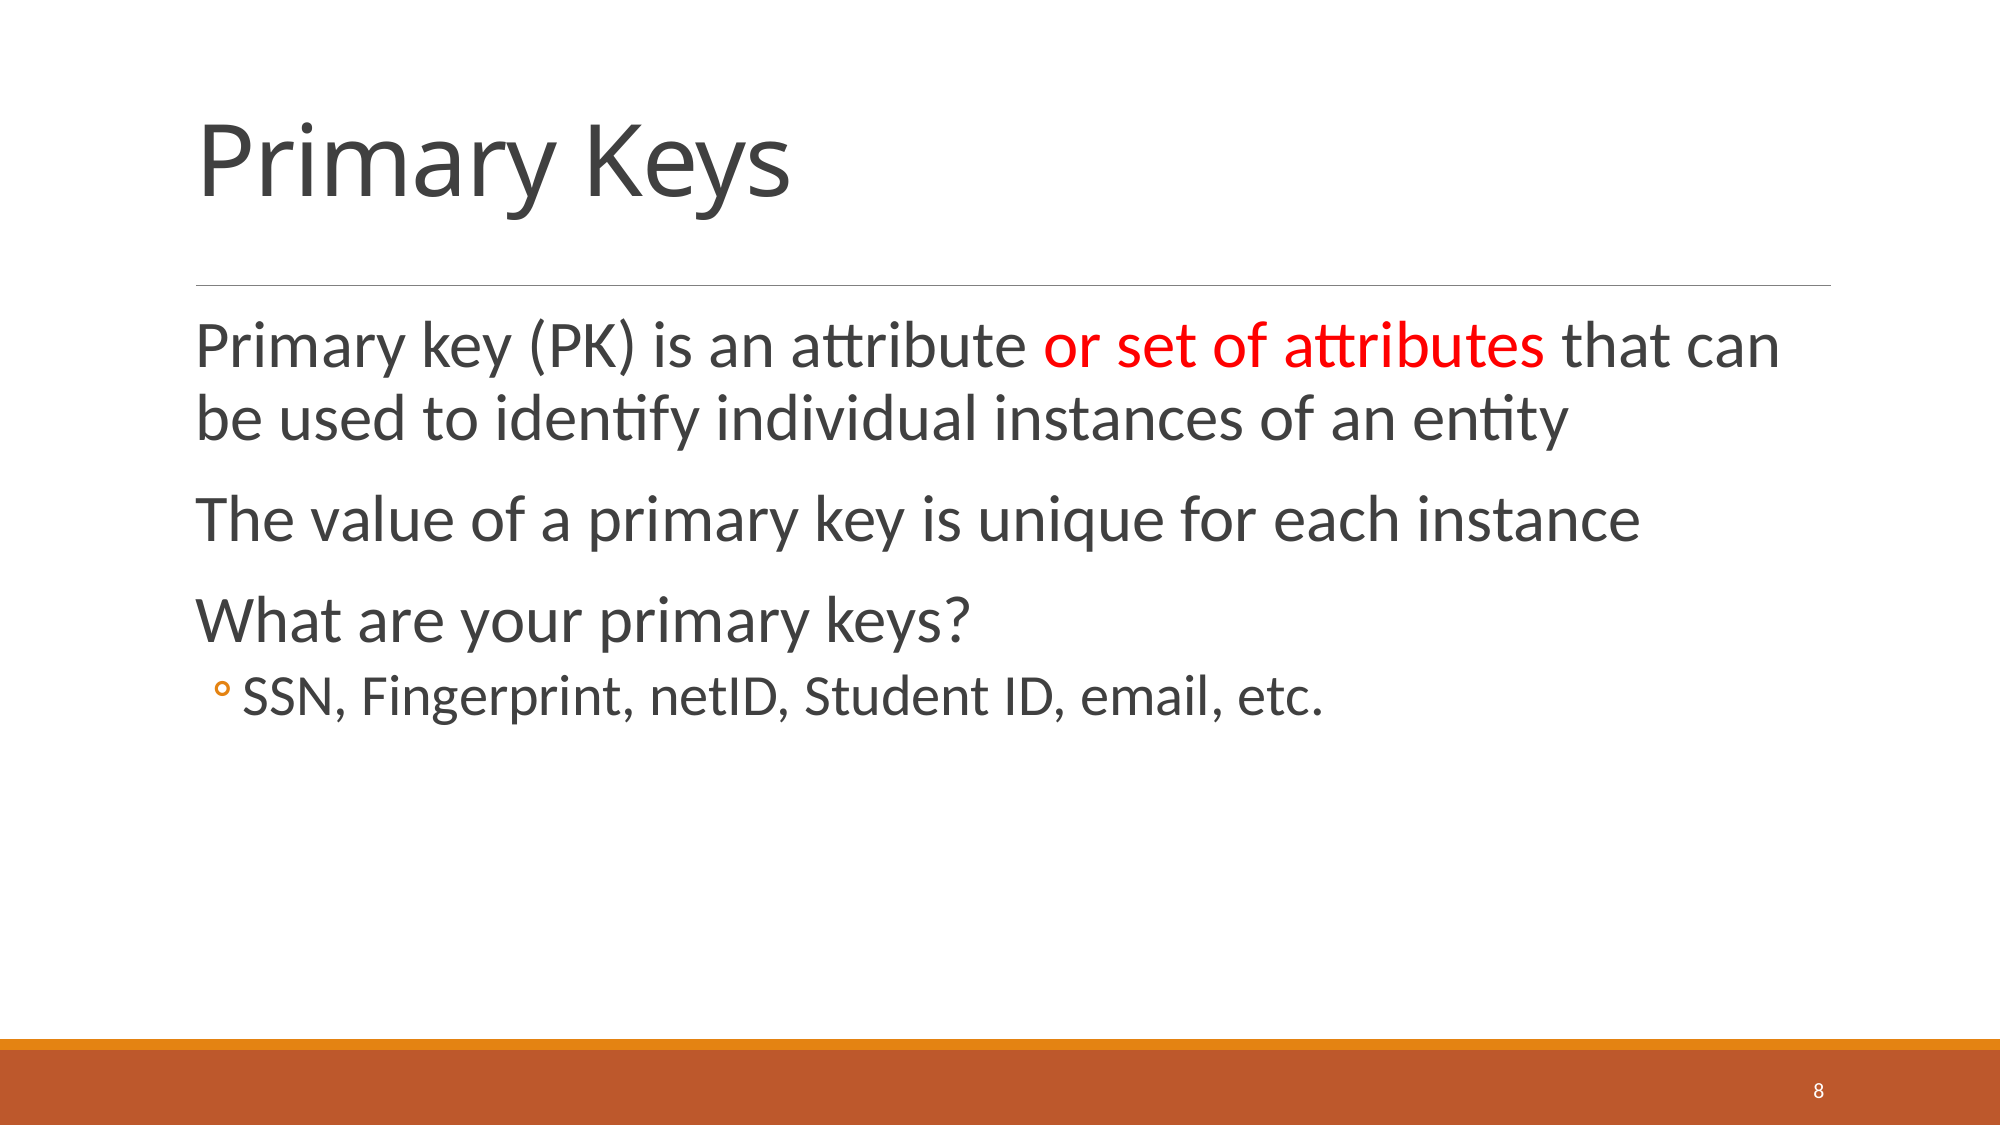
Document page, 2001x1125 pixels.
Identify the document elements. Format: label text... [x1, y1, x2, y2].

list Primary key (PK) is an attribute or set of attributes that can be used to identify individual instances of an entity The value of a primary key is unique for each instance What are your primary keys? SSN, Fingerprint, netID, Student ID, email, etc. [180, 302, 1830, 963]
title Primary Keys [180, 47, 1830, 285]
slide_number 8 [1624, 1059, 1840, 1120]
